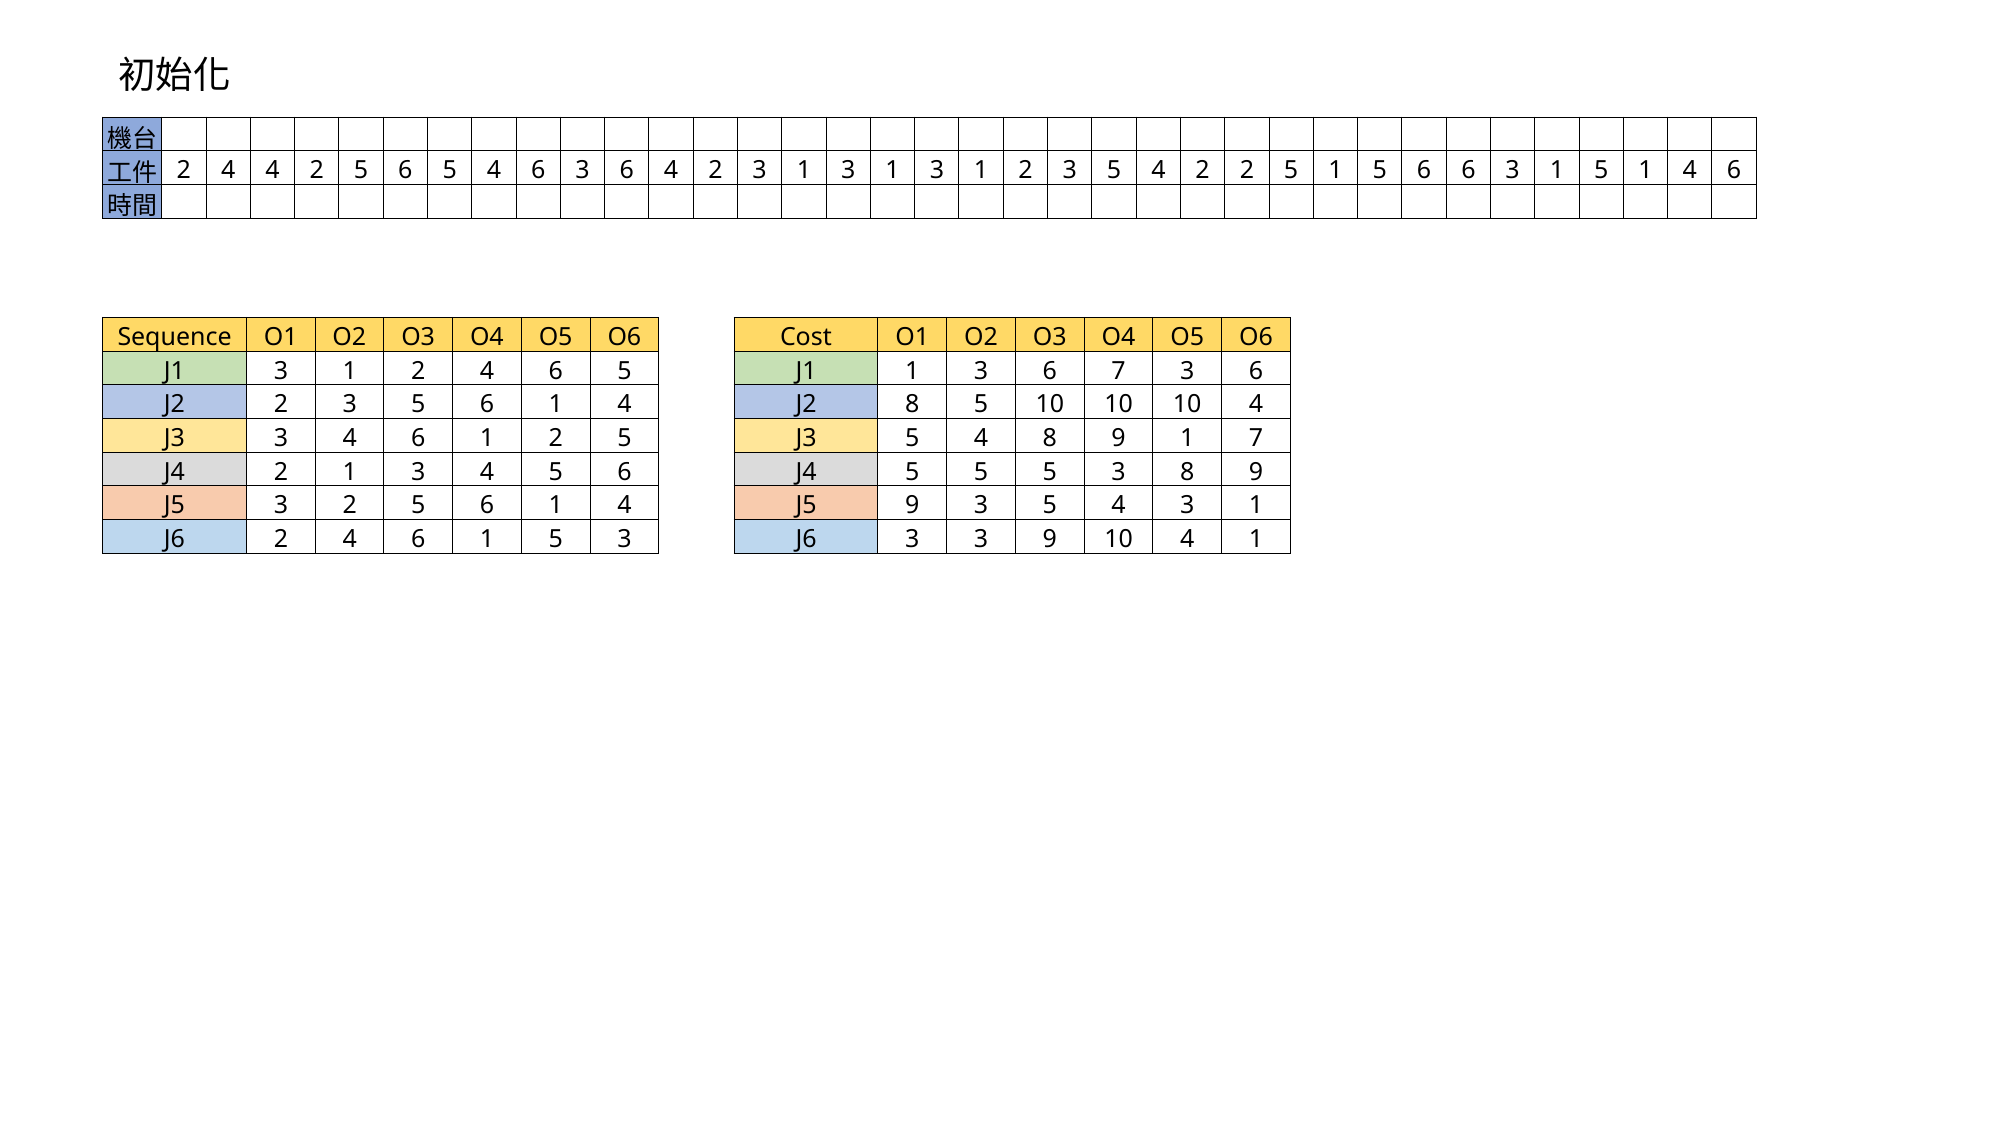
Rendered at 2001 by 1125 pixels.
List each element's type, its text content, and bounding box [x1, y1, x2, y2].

table_header [251, 118, 294, 150]
table_cell J3 [735, 419, 877, 452]
table_cell 6 [1712, 151, 1756, 184]
table_cell 6 [384, 151, 427, 184]
table_cell 5 [1270, 151, 1313, 184]
table_cell 4 [1137, 151, 1180, 184]
table_header [207, 118, 250, 150]
table_header [915, 118, 958, 150]
table_cell [827, 185, 870, 218]
table_header [1535, 118, 1579, 150]
table_cell J2 [103, 385, 246, 418]
table_cell 4 [649, 151, 693, 184]
table_cell [782, 185, 826, 218]
table_cell [1225, 185, 1269, 218]
table_cell 4 [1668, 151, 1711, 184]
table_cell 2 [694, 151, 737, 184]
table_cell [959, 185, 1003, 218]
table_cell [1491, 185, 1534, 218]
table_cell 4 [591, 486, 658, 519]
table_cell 4 [453, 453, 521, 485]
table_header [1491, 118, 1534, 150]
table_cell J1 [735, 352, 877, 384]
table_header [605, 118, 648, 150]
table_header [738, 118, 781, 150]
table_header O1 [878, 318, 946, 351]
table_cell 3 [1153, 352, 1221, 384]
table_cell 5 [384, 385, 452, 418]
table_cell 4 [316, 520, 383, 553]
table_cell 6 [517, 151, 560, 184]
table_header O6 [591, 318, 658, 351]
table_cell 2 [162, 151, 206, 184]
table_cell 5 [522, 453, 590, 485]
table_cell 10 [1085, 385, 1152, 418]
table_cell 1 [1222, 486, 1290, 519]
table_cell 2 [247, 520, 315, 553]
table_cell 9 [1085, 419, 1152, 452]
table_cell [1580, 185, 1623, 218]
table_cell 3 [947, 352, 1015, 384]
table_cell 1 [1535, 151, 1579, 184]
table_header [1580, 118, 1623, 150]
table_cell 8 [1153, 453, 1221, 485]
table_cell [428, 185, 471, 218]
table_cell J2 [735, 385, 877, 418]
table_cell 2 [1004, 151, 1047, 184]
table_cell [1048, 185, 1091, 218]
table_header 機台 [103, 118, 161, 150]
table_cell 4 [316, 419, 383, 452]
table_header [1447, 118, 1490, 150]
table_header [1181, 118, 1224, 150]
table_cell 3 [738, 151, 781, 184]
table_cell 3 [1153, 486, 1221, 519]
table_cell 2 [522, 419, 590, 452]
table_cell J5 [735, 486, 877, 519]
table_header O2 [947, 318, 1015, 351]
table_cell 5 [1016, 486, 1084, 519]
table_cell 5 [1580, 151, 1623, 184]
table_header [1402, 118, 1446, 150]
table_cell [871, 185, 914, 218]
table_cell 4 [1085, 486, 1152, 519]
table_cell 3 [827, 151, 870, 184]
table_cell J5 [103, 486, 246, 519]
table_cell 7 [1085, 352, 1152, 384]
table_cell 3 [247, 419, 315, 452]
table_cell 9 [1222, 453, 1290, 485]
table_cell [1668, 185, 1711, 218]
table_header [561, 118, 604, 150]
table_header [1314, 118, 1357, 150]
table_header [295, 118, 338, 150]
table_cell 時間 [103, 185, 161, 218]
table_cell 5 [522, 520, 590, 553]
table_cell [1447, 185, 1490, 218]
table_cell 4 [591, 385, 658, 418]
table_cell [339, 185, 383, 218]
table_cell 9 [1016, 520, 1084, 553]
table_cell [1535, 185, 1579, 218]
table_header [339, 118, 383, 150]
table_cell [472, 185, 516, 218]
table_header [1048, 118, 1091, 150]
table_cell 3 [591, 520, 658, 553]
table_cell 2 [1225, 151, 1269, 184]
table_cell 3 [947, 520, 1015, 553]
table_header [827, 118, 870, 150]
table_cell [1004, 185, 1047, 218]
table_header [649, 118, 693, 150]
table_cell 10 [1153, 385, 1221, 418]
table_cell J4 [735, 453, 877, 485]
table_cell [1092, 185, 1136, 218]
table_cell 3 [1085, 453, 1152, 485]
table_cell 3 [247, 486, 315, 519]
table_cell [1181, 185, 1224, 218]
table_cell 4 [947, 419, 1015, 452]
table_cell J4 [103, 453, 246, 485]
table_cell 4 [251, 151, 294, 184]
table_header O3 [384, 318, 452, 351]
text_box 初始化 [103, 43, 246, 104]
table_cell [1314, 185, 1357, 218]
table_cell 3 [1048, 151, 1091, 184]
table_cell 5 [428, 151, 471, 184]
table_cell [605, 185, 648, 218]
table_cell 2 [247, 385, 315, 418]
table_cell 6 [1402, 151, 1446, 184]
table_cell [1402, 185, 1446, 218]
table_cell 4 [1153, 520, 1221, 553]
table_cell 8 [1016, 419, 1084, 452]
table_cell 5 [1092, 151, 1136, 184]
table_cell 5 [384, 486, 452, 519]
table_cell 6 [384, 419, 452, 452]
table_cell 3 [915, 151, 958, 184]
table_cell 6 [605, 151, 648, 184]
table_cell [517, 185, 560, 218]
table_header [1712, 118, 1756, 150]
table_cell 6 [591, 453, 658, 485]
table_cell 2 [316, 486, 383, 519]
table_cell [694, 185, 737, 218]
table_header [1624, 118, 1667, 150]
table_cell [1712, 185, 1756, 218]
table_cell 6 [453, 486, 521, 519]
table_cell [251, 185, 294, 218]
table_cell 4 [453, 352, 521, 384]
table_cell 2 [247, 453, 315, 485]
table_header [959, 118, 1003, 150]
table_cell 4 [1222, 385, 1290, 418]
table_header [782, 118, 826, 150]
table_cell 1 [1314, 151, 1357, 184]
table_cell [1358, 185, 1401, 218]
table_cell 5 [591, 419, 658, 452]
table_cell [162, 185, 206, 218]
table_cell [1270, 185, 1313, 218]
table_cell 4 [207, 151, 250, 184]
table_cell 5 [947, 385, 1015, 418]
table_header [1092, 118, 1136, 150]
table_header [1270, 118, 1313, 150]
table_cell 1 [959, 151, 1003, 184]
table_cell 5 [1358, 151, 1401, 184]
table_cell 6 [1016, 352, 1084, 384]
table_cell [561, 185, 604, 218]
table_cell 1 [522, 385, 590, 418]
table_header [1225, 118, 1269, 150]
table_cell [915, 185, 958, 218]
table_header Cost [735, 318, 877, 351]
table_cell 6 [384, 520, 452, 553]
table_header O4 [453, 318, 521, 351]
table_header O4 [1085, 318, 1152, 351]
table_cell 1 [878, 352, 946, 384]
table_header [1358, 118, 1401, 150]
table_cell 3 [1491, 151, 1534, 184]
table_cell 工件 [103, 151, 161, 184]
table_cell 1 [871, 151, 914, 184]
table_cell 4 [472, 151, 516, 184]
table_header O1 [247, 318, 315, 351]
table_cell [384, 185, 427, 218]
table_cell 1 [316, 352, 383, 384]
table_cell 5 [339, 151, 383, 184]
table_cell J6 [735, 520, 877, 553]
table_cell 5 [1016, 453, 1084, 485]
table_cell 1 [316, 453, 383, 485]
table_cell 9 [878, 486, 946, 519]
table_cell [207, 185, 250, 218]
table_cell [295, 185, 338, 218]
table_cell 1 [453, 520, 521, 553]
table_cell 3 [384, 453, 452, 485]
table_cell [649, 185, 693, 218]
table_header [1668, 118, 1711, 150]
table_cell 3 [947, 486, 1015, 519]
table_cell 2 [384, 352, 452, 384]
table_header O3 [1016, 318, 1084, 351]
table_cell [1624, 185, 1667, 218]
table_cell 5 [591, 352, 658, 384]
table_cell 1 [522, 486, 590, 519]
table_cell [738, 185, 781, 218]
table_header O5 [522, 318, 590, 351]
table_cell 6 [1447, 151, 1490, 184]
table_header [1137, 118, 1180, 150]
table_cell 5 [878, 453, 946, 485]
table_cell 5 [878, 419, 946, 452]
table_cell 7 [1222, 419, 1290, 452]
table_cell 6 [522, 352, 590, 384]
table_cell J3 [103, 419, 246, 452]
table_cell 1 [1222, 520, 1290, 553]
table_header O5 [1153, 318, 1221, 351]
table_header [472, 118, 516, 150]
table_header [428, 118, 471, 150]
table_cell 6 [1222, 352, 1290, 384]
table_header [384, 118, 427, 150]
table_cell J1 [103, 352, 246, 384]
table_header [1004, 118, 1047, 150]
table_cell 1 [1153, 419, 1221, 452]
table_cell 1 [782, 151, 826, 184]
table_header [517, 118, 560, 150]
table_cell 5 [947, 453, 1015, 485]
table_cell 1 [1624, 151, 1667, 184]
table_cell 3 [878, 520, 946, 553]
table_header O2 [316, 318, 383, 351]
table_cell 2 [295, 151, 338, 184]
table_cell 3 [247, 352, 315, 384]
table_cell 3 [316, 385, 383, 418]
table_cell 10 [1016, 385, 1084, 418]
table_cell 3 [561, 151, 604, 184]
table_cell 10 [1085, 520, 1152, 553]
table_cell 1 [453, 419, 521, 452]
table_cell 8 [878, 385, 946, 418]
table_cell J6 [103, 520, 246, 553]
table_header [871, 118, 914, 150]
table_header O6 [1222, 318, 1290, 351]
table_cell 2 [1181, 151, 1224, 184]
table_header Sequence [103, 318, 246, 351]
table_header [162, 118, 206, 150]
table_cell 6 [453, 385, 521, 418]
table_cell [1137, 185, 1180, 218]
table_header [694, 118, 737, 150]
